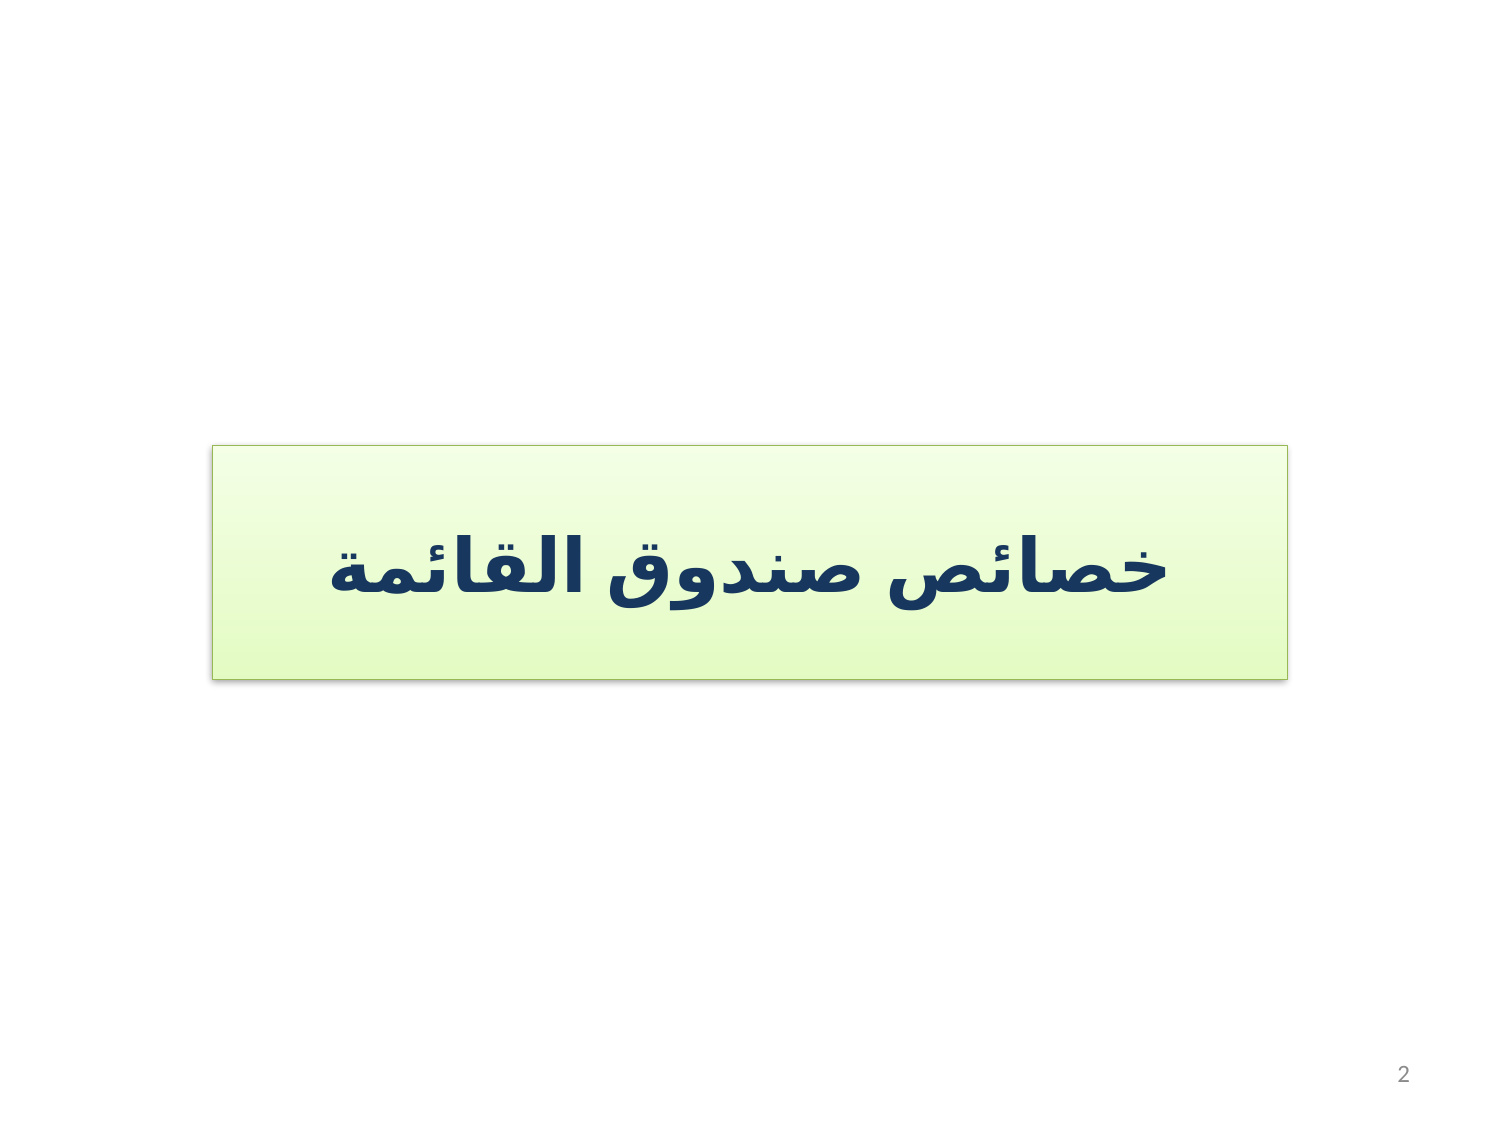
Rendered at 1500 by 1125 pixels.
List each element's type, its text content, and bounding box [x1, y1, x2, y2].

slide_number 2 [1074, 1042, 1425, 1103]
title خصائص صندوق القائمة [212, 445, 1288, 680]
